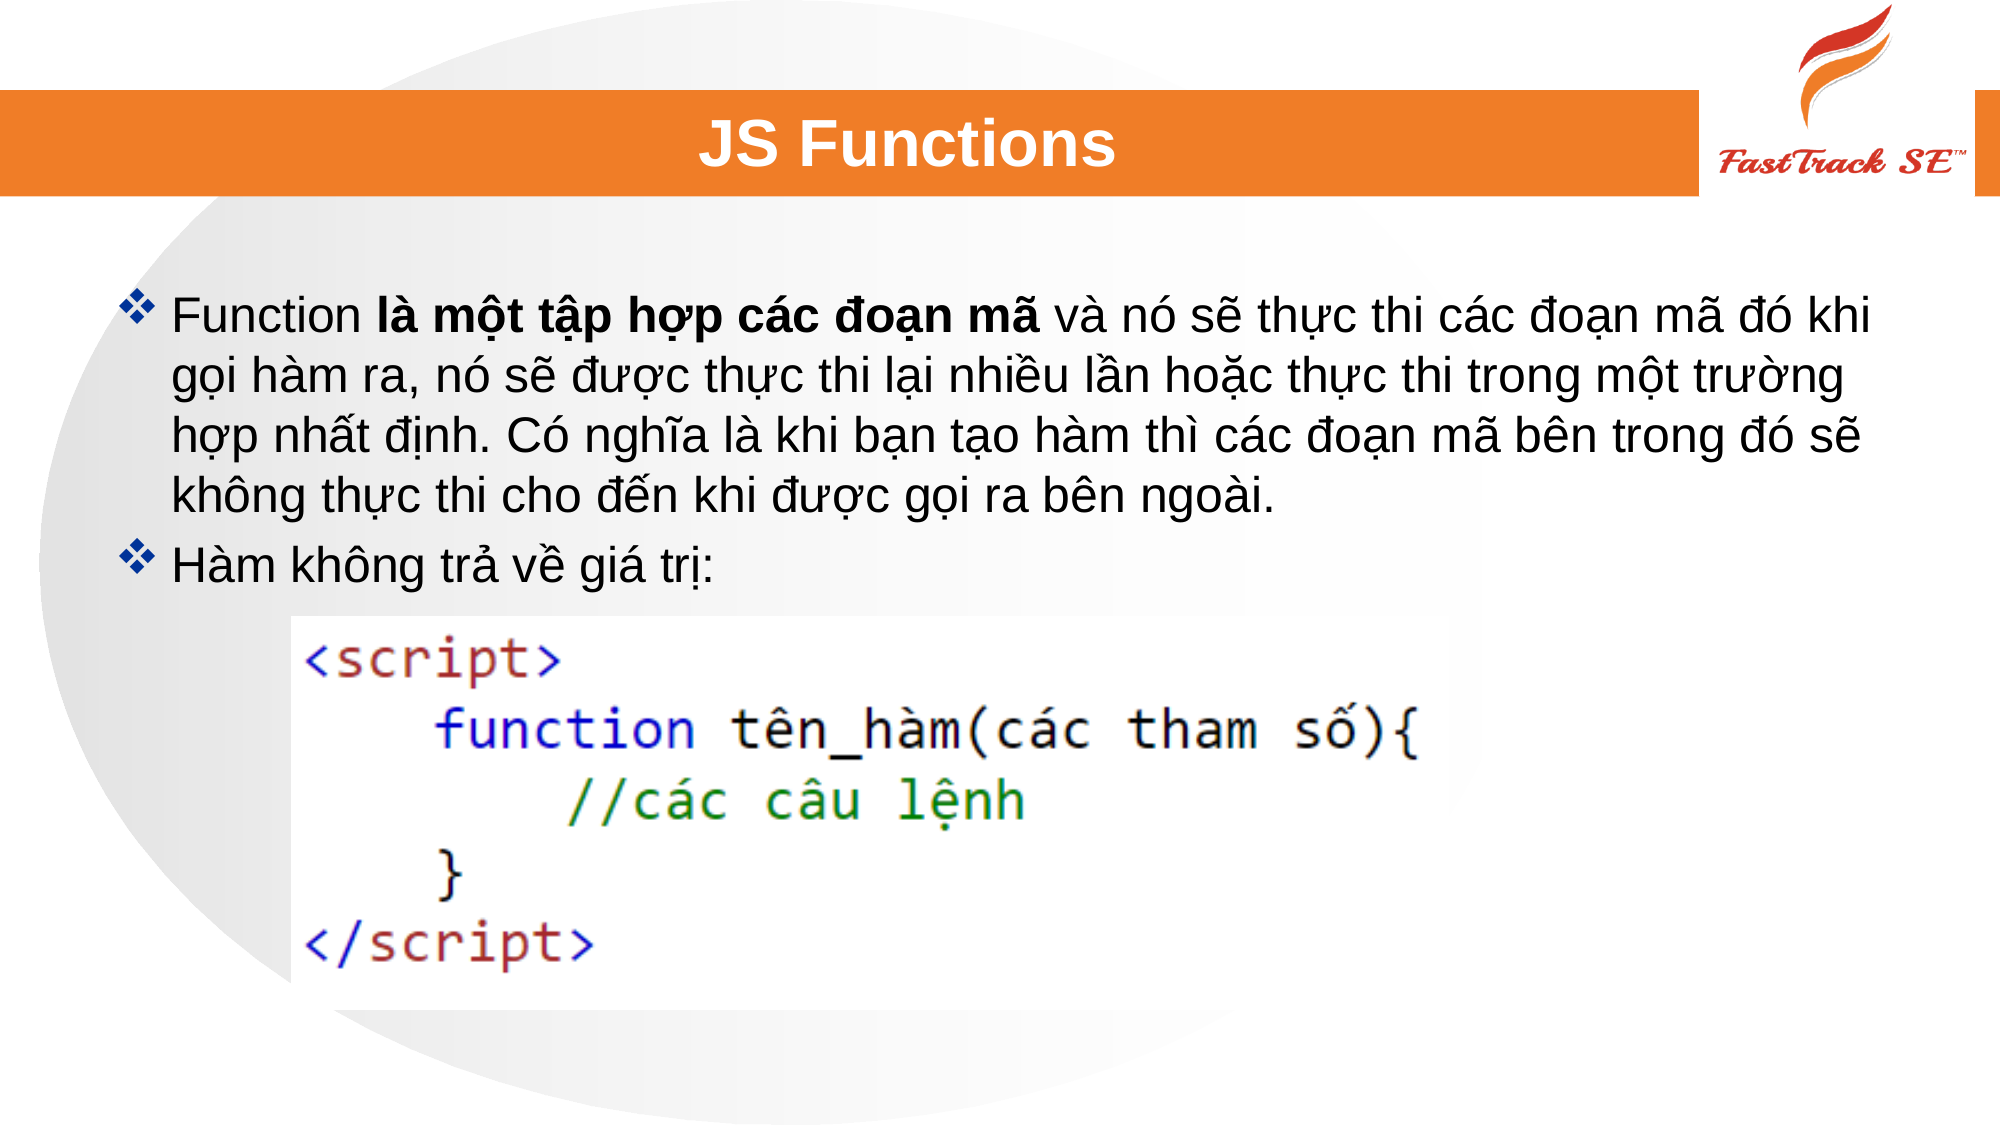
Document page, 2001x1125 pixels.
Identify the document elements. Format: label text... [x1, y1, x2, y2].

picture [291, 616, 1449, 1010]
title JS Functions [249, 99, 1567, 180]
list Function là một tập hợp các đoạn mã và nó sẽ thực thi các đoạn mã đó khi gọi hàm ra, nó sẽ được thực thi lại nhiều lần hoặc thực thi trong một trường hợp nhất định. Có nghĩa là khi bạn tạo hàm thì các đoạn mã bên trong đó sẽ không thực thi cho đến khi được gọi ra bên ngoài. Hàm không trả về giá trị: [99, 275, 1909, 1038]
picture [1700, 0, 1975, 192]
